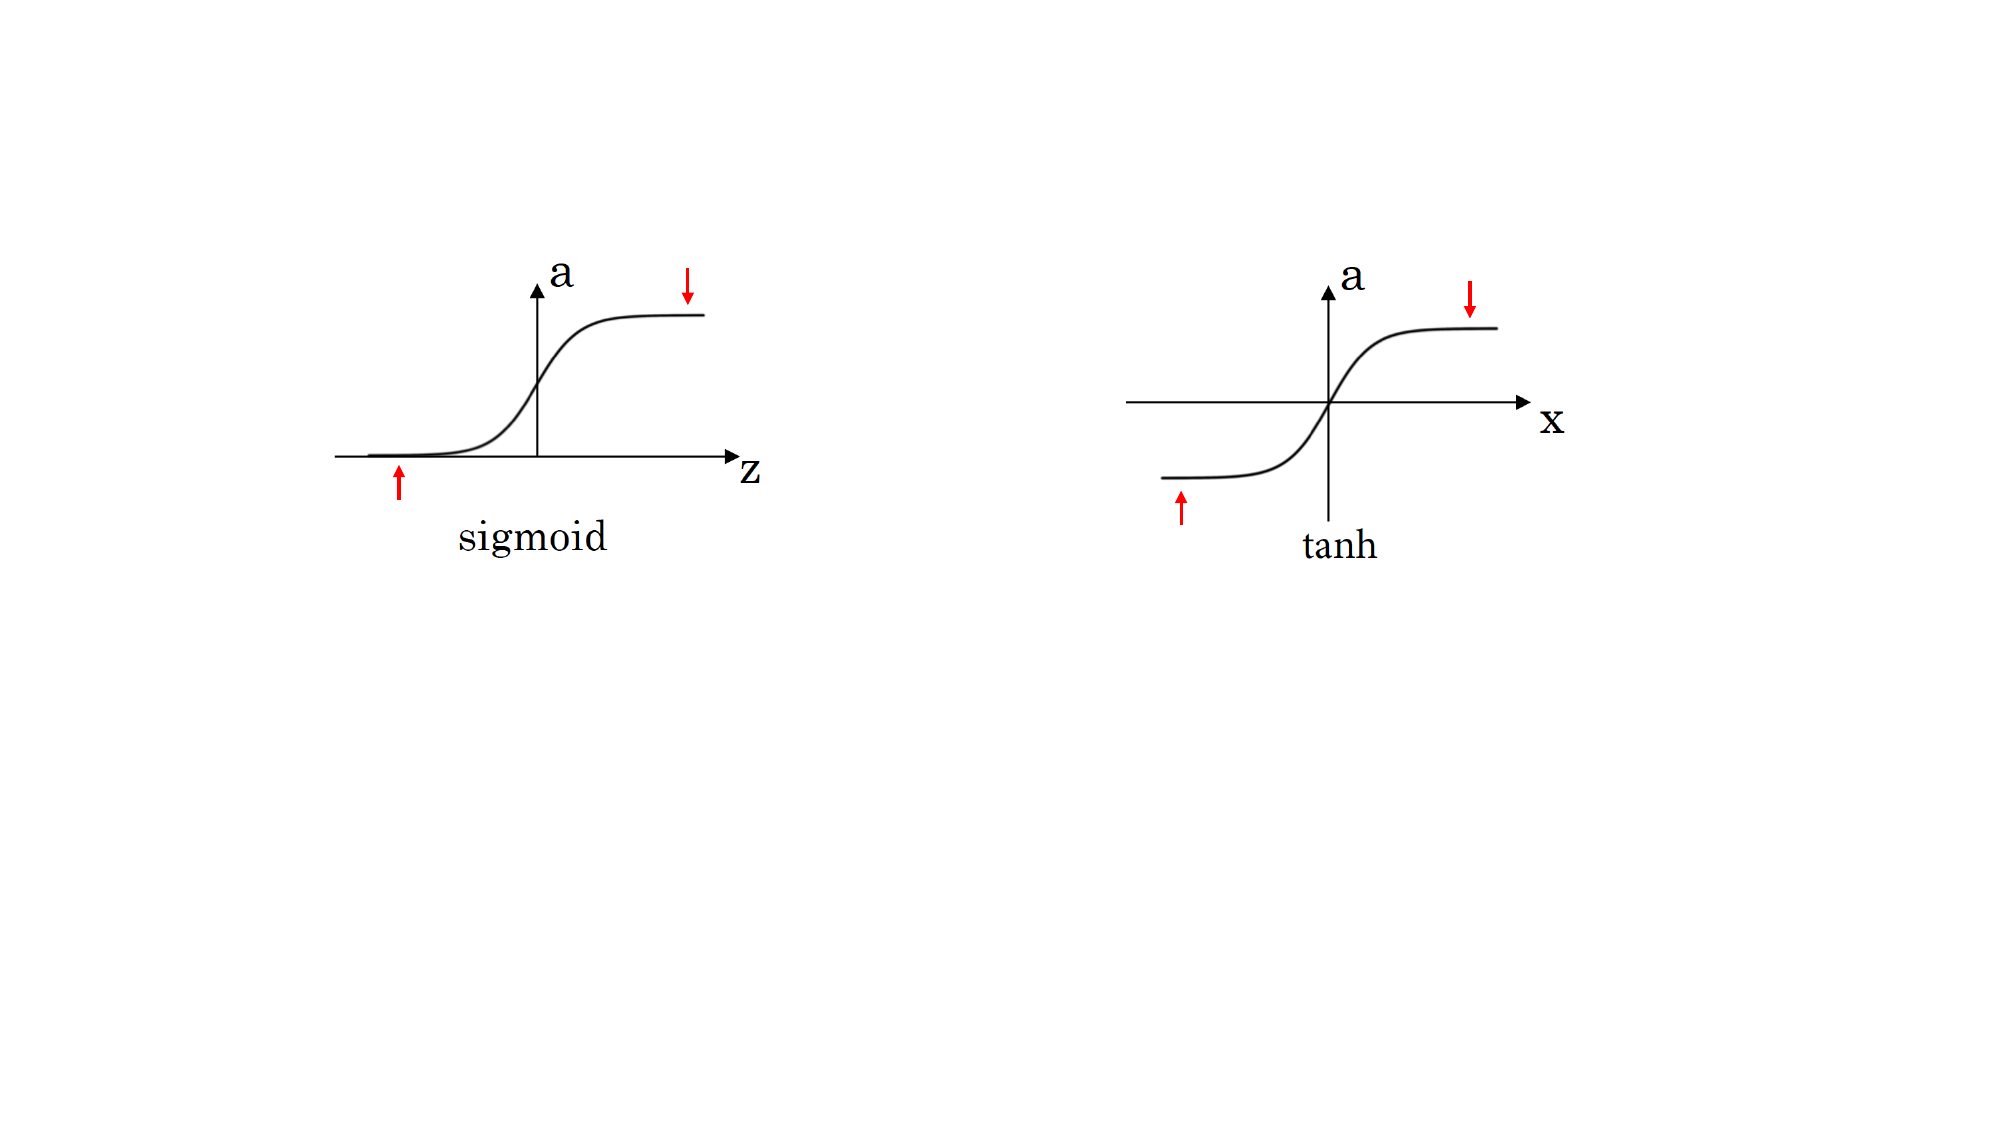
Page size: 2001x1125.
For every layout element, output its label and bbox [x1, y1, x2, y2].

text_box [318, 227, 1595, 593]
